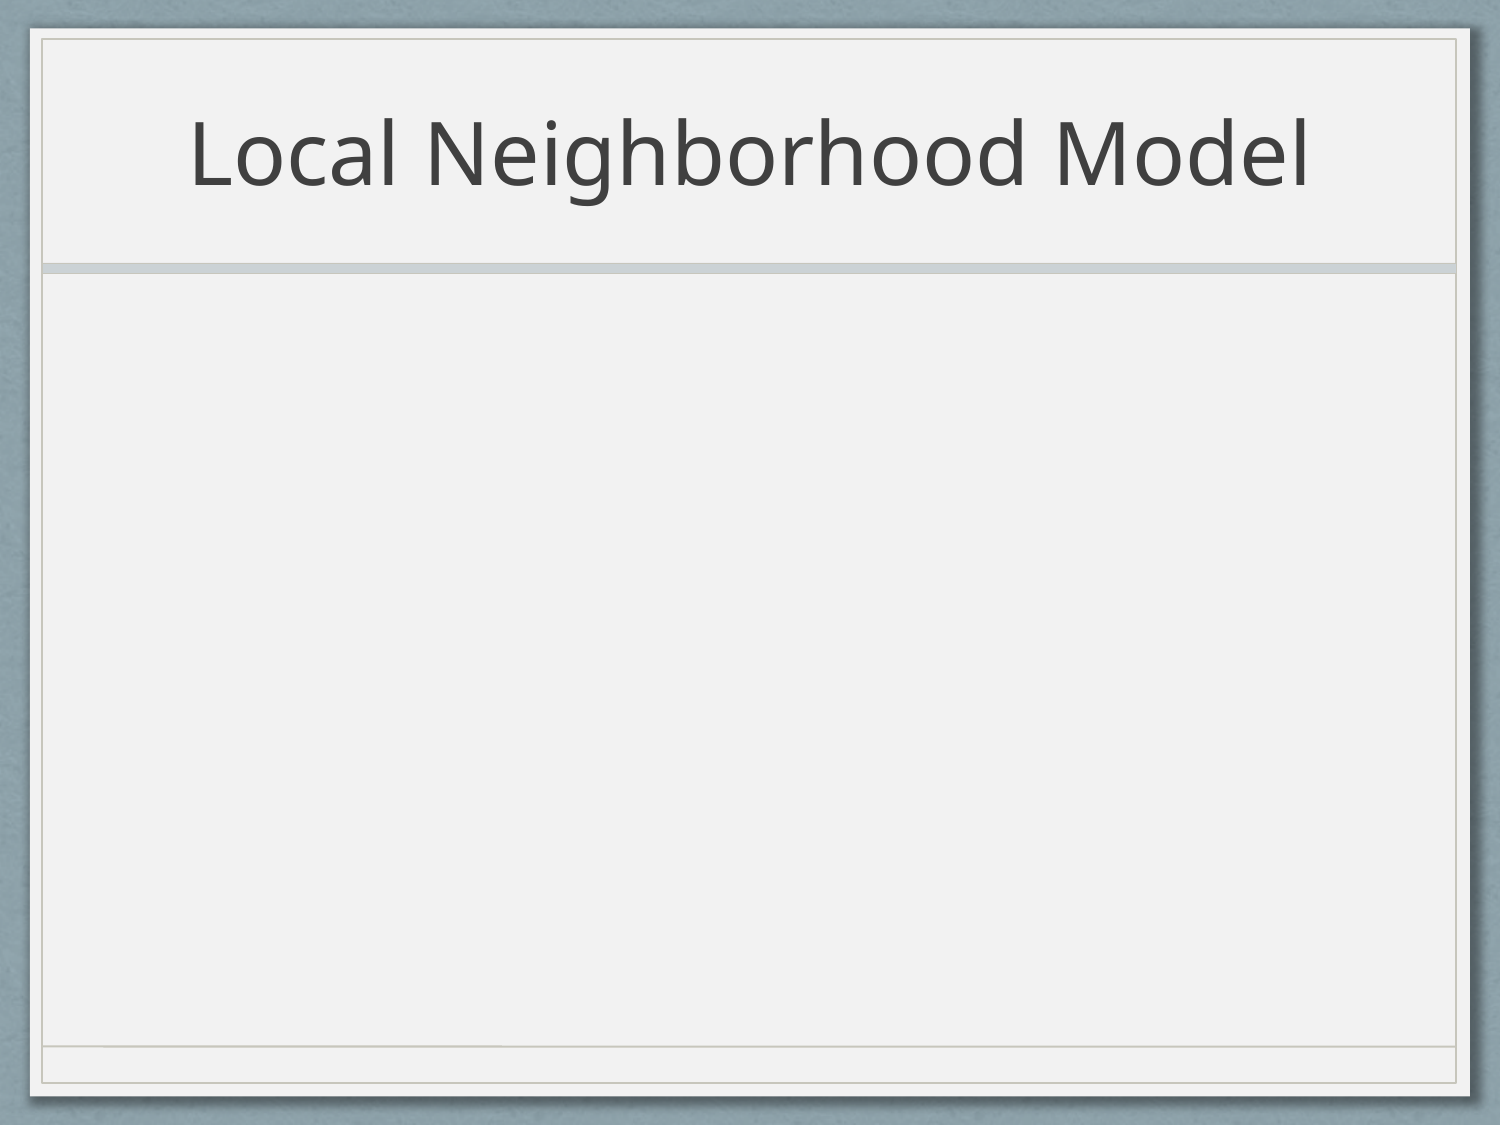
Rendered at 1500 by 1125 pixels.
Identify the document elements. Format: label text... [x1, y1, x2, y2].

title Local Neighborhood Model [147, 40, 1353, 260]
